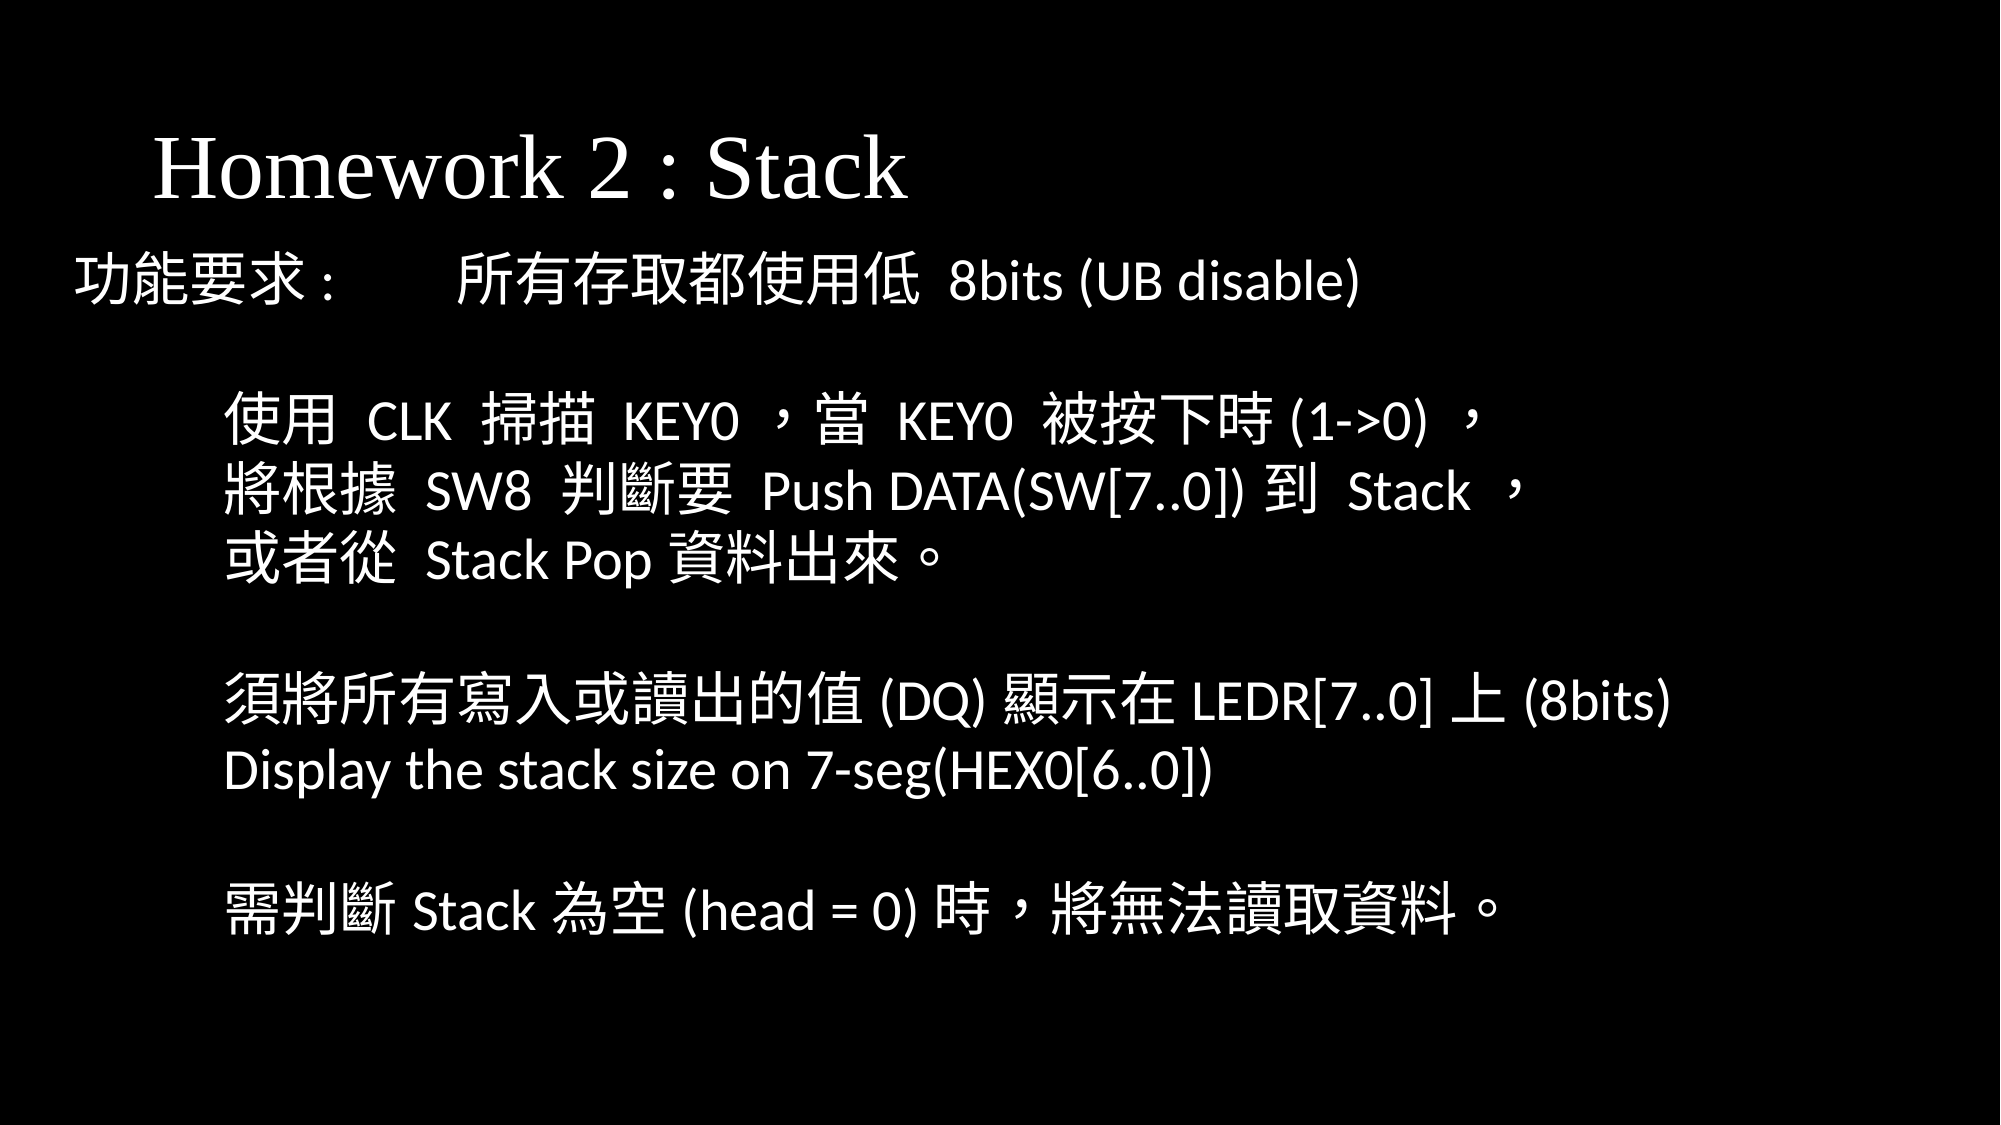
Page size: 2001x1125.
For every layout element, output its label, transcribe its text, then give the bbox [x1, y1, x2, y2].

text_box 功能要求: 所有存取都使用低 8bits (UB disable) 使用 CLK 掃描 KEY0，當 KEY0 被按下時(1->0)， 將根據 SW8 判斷要 Push DATA(SW[7..0])到 Stack， 或者從 Stack Pop資料出來。 須將所有寫入或讀出的值(DQ)顯示在LEDR[7..0]上(8bits) Display the stack size on 7-seg(HEX0[6..0]) 需判斷Stack為空(head = 0)時，將無法讀取資料。 [58, 234, 1863, 949]
title Homework 2 : Stack [137, 59, 1863, 234]
